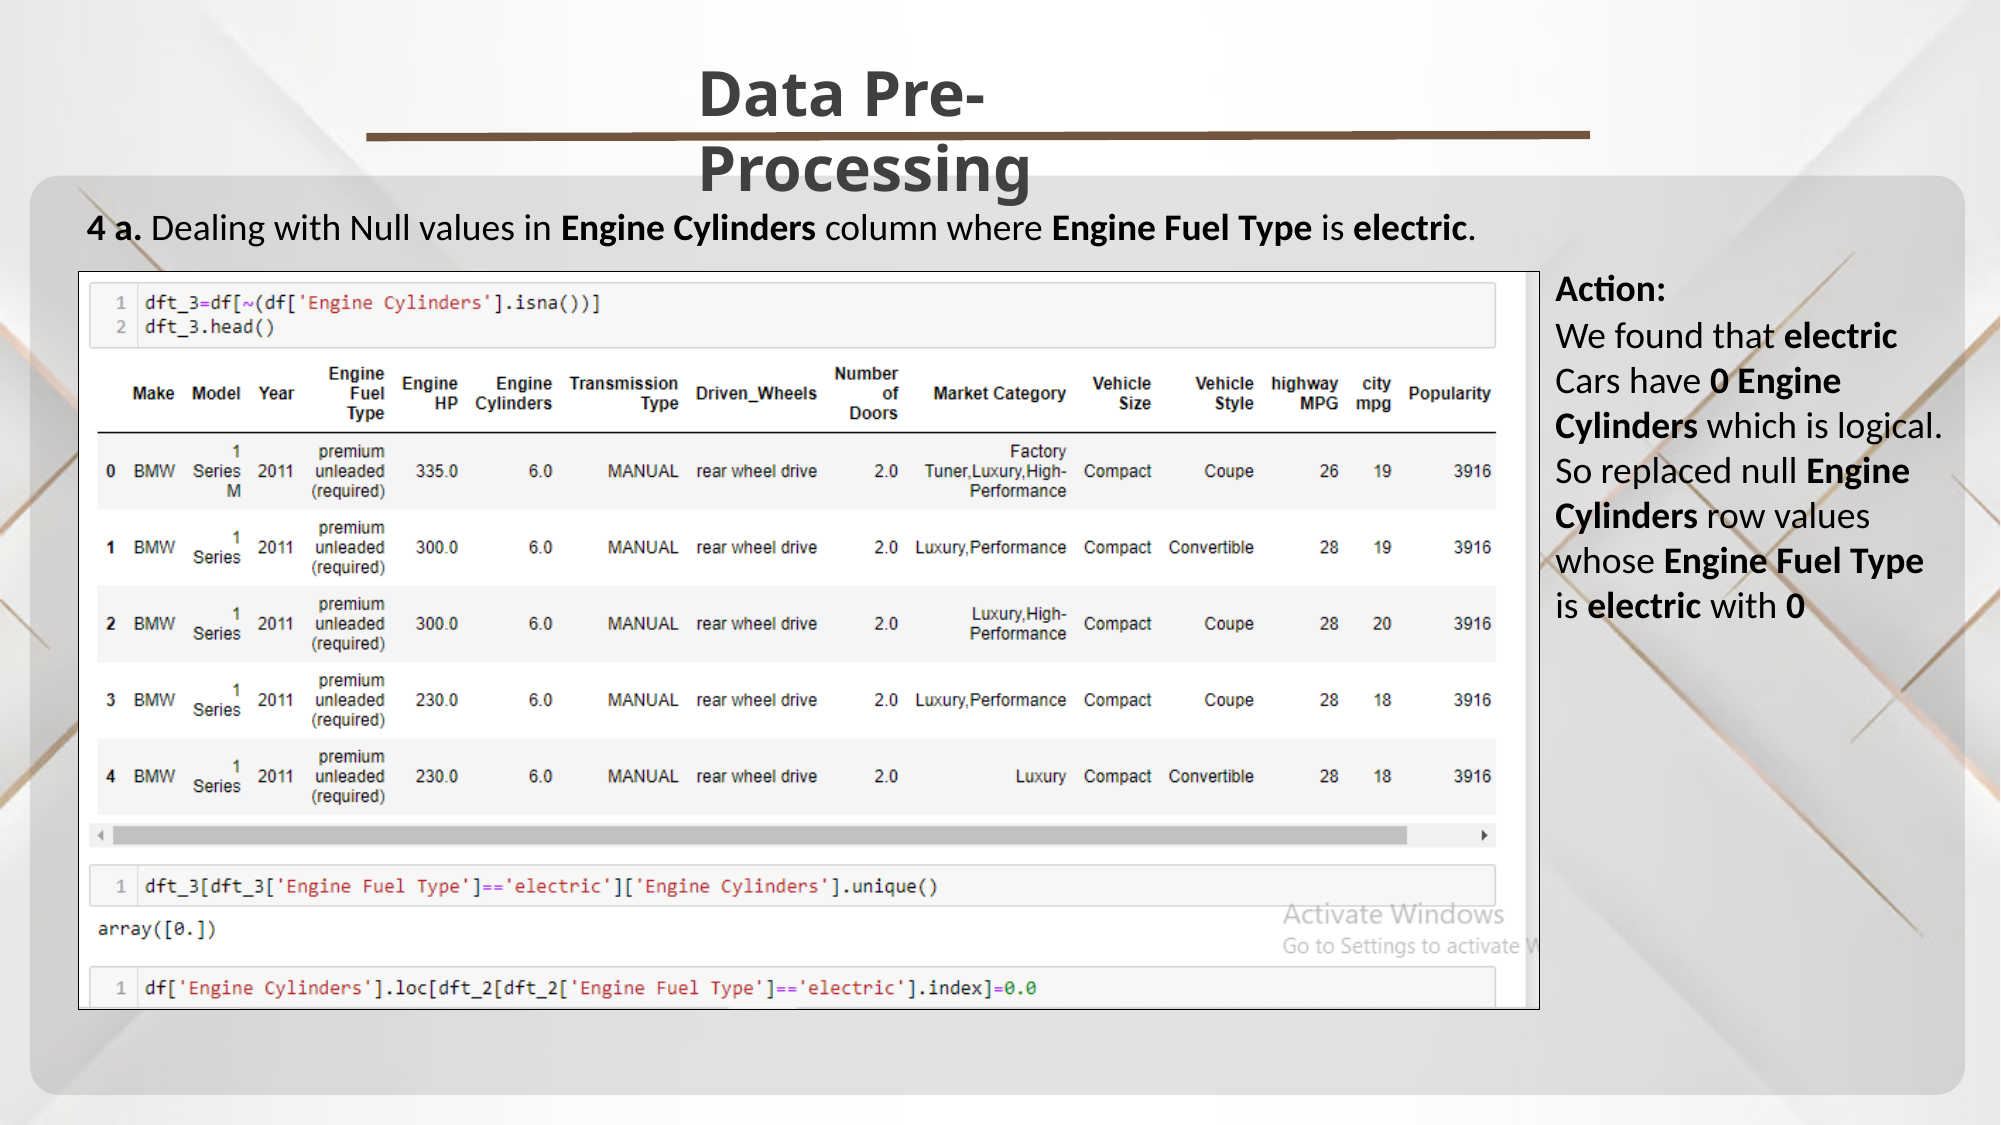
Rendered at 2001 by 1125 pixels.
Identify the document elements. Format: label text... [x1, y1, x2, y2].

text_box Action: [1540, 256, 2000, 316]
picture [0, 0, 2001, 1125]
text_box [28, 174, 1966, 1097]
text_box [366, 134, 1590, 138]
text_box We found that electric Cars have 0 Engine Cylinders which is logical. So replaced null Engine Cylinders row values whose Engine Fuel Type is electric with 0 [1540, 303, 1965, 634]
text_box 4 a. Dealing with Null values in Engine Cylinders column where Engine Fuel Type is electric. [72, 195, 1492, 256]
text_box Data Pre-Processing [682, 46, 1331, 134]
text_box Data Pre-Processing [682, 138, 1331, 195]
